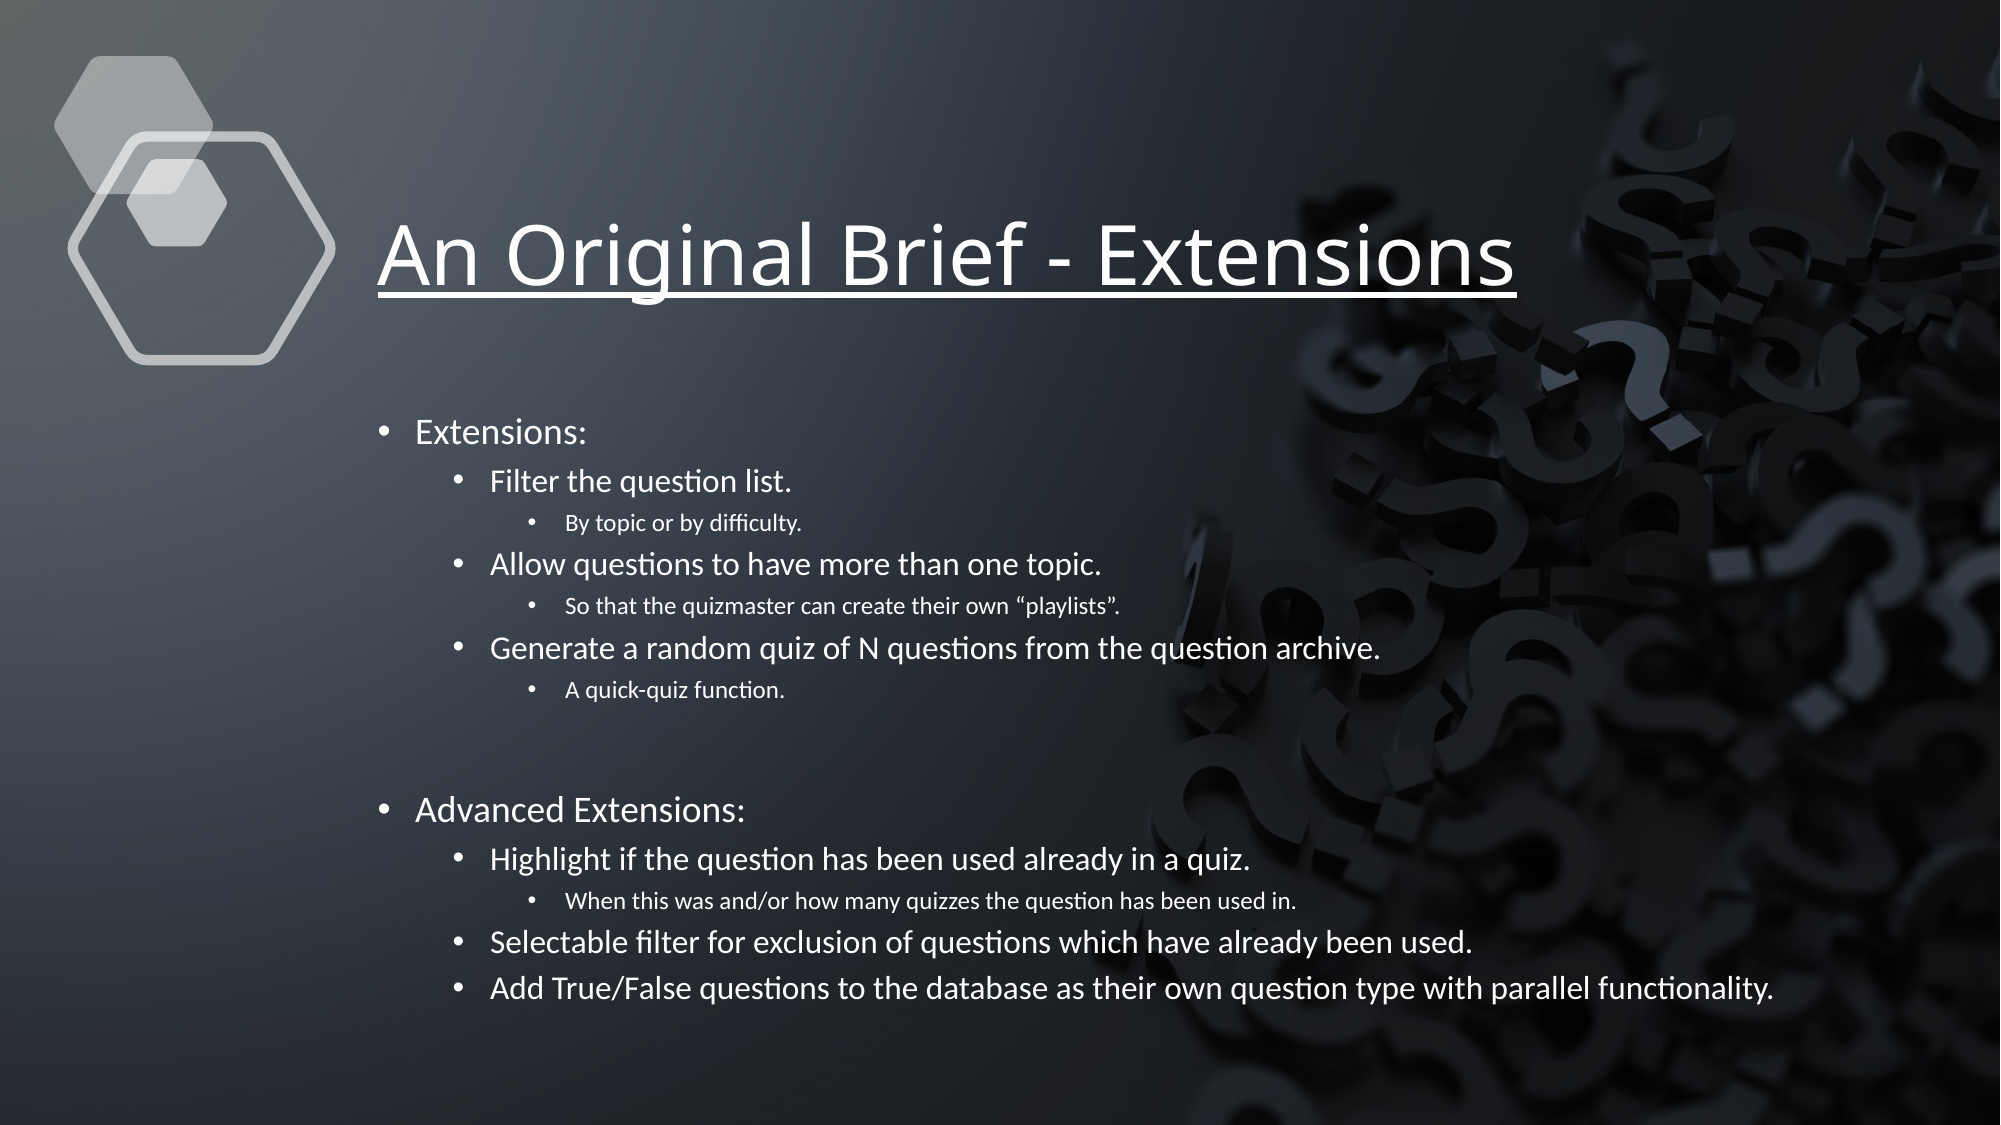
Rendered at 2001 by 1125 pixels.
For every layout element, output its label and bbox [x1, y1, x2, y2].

picture [0, 0, 2000, 1125]
text_box [53, 56, 332, 361]
